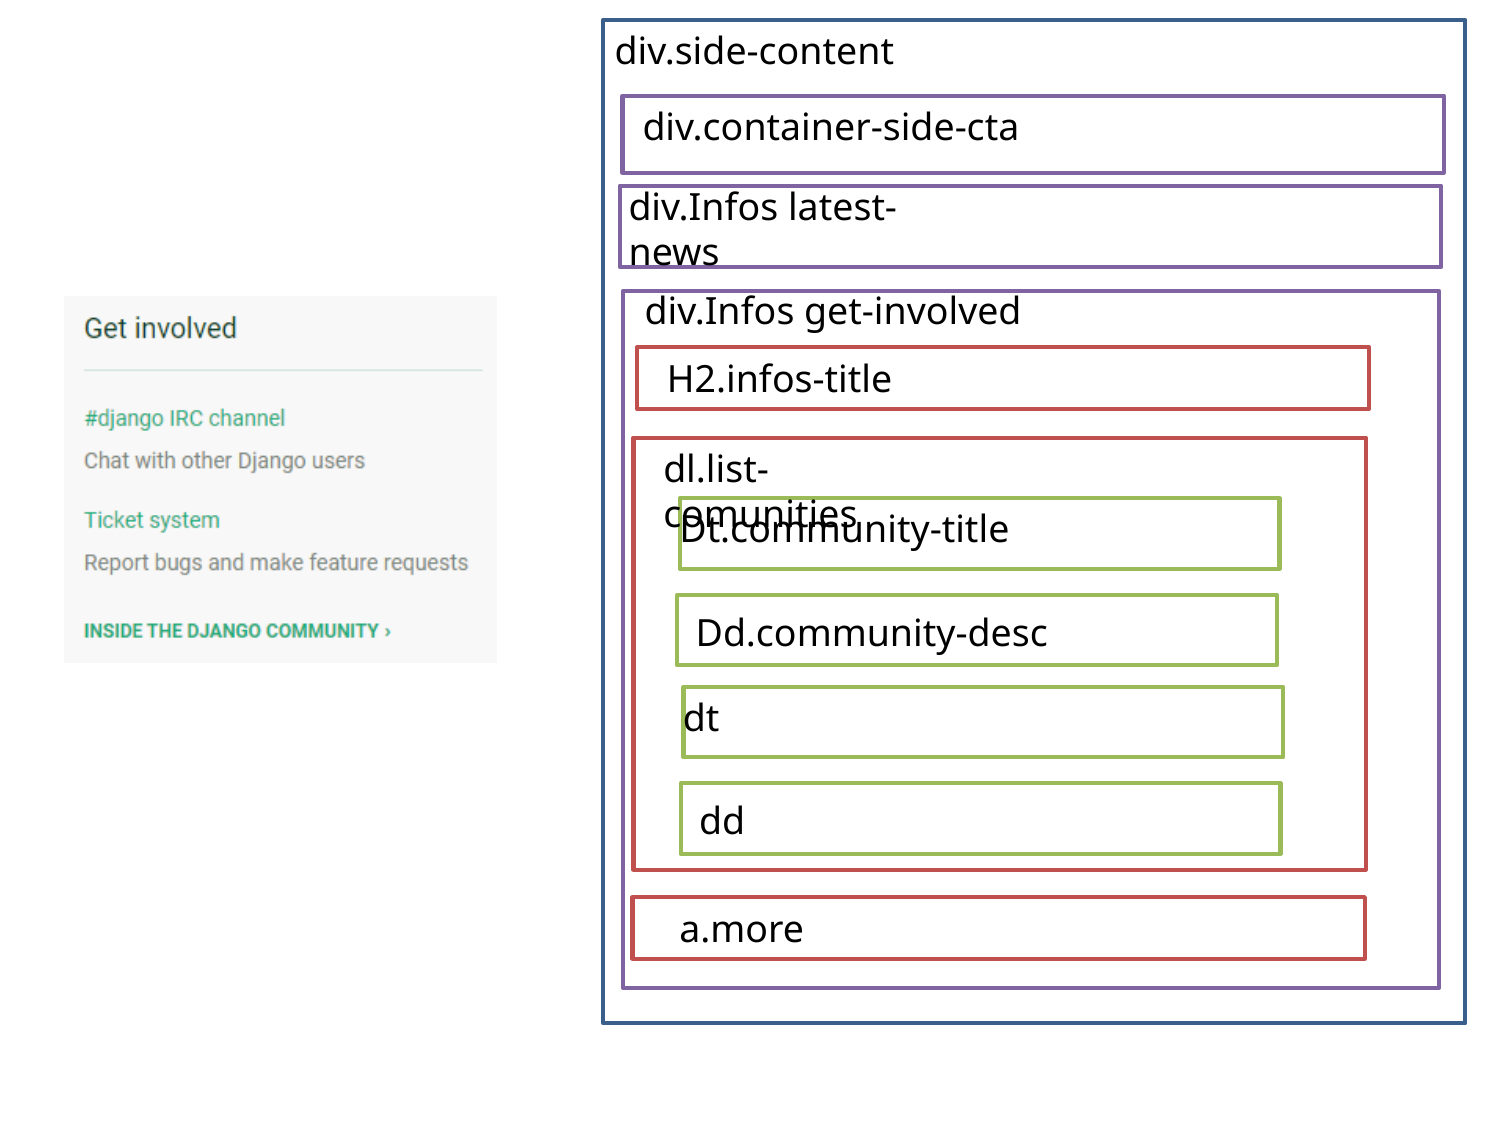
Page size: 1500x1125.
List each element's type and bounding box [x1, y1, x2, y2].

text_box [602, 19, 1466, 1024]
picture [64, 296, 497, 663]
